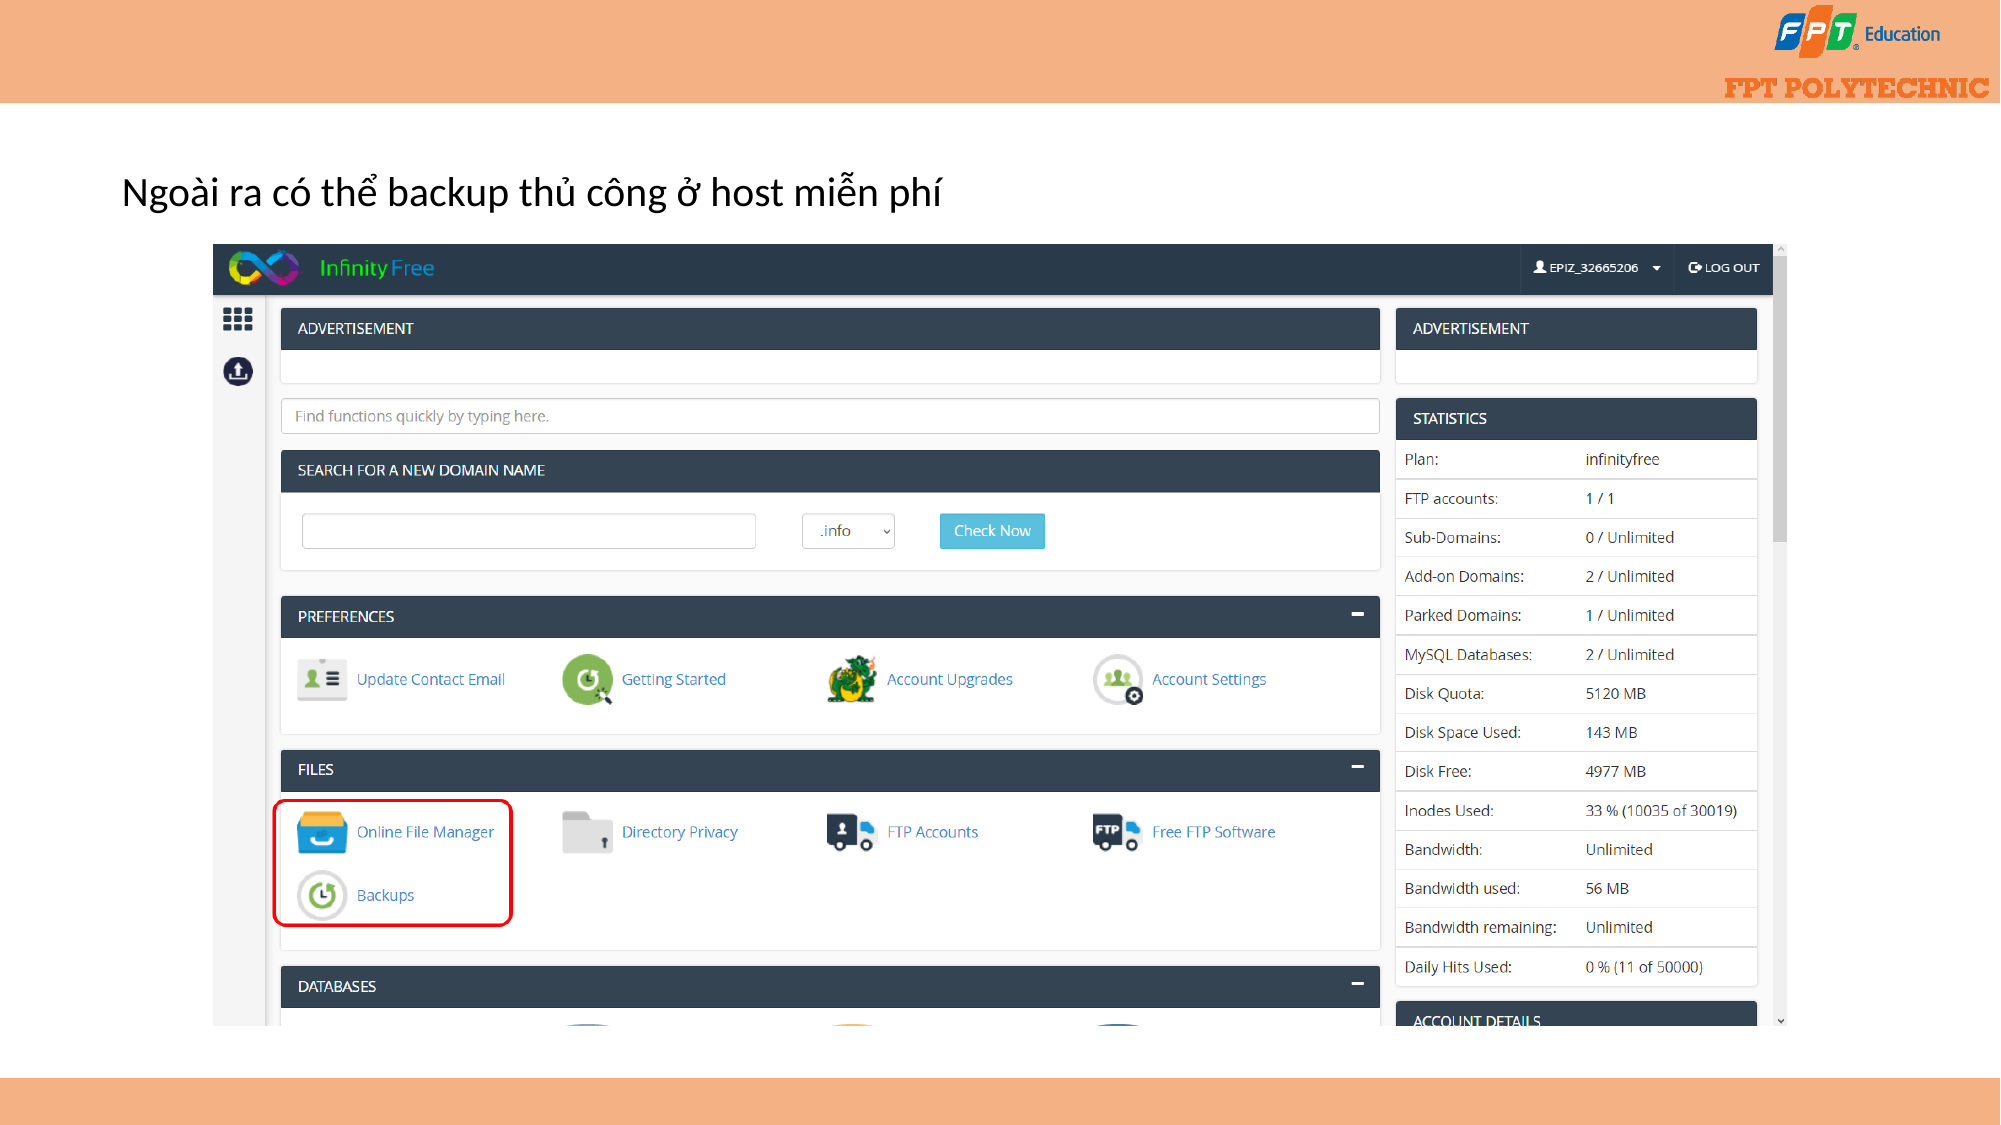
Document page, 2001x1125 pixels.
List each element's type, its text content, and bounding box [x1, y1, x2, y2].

picture [1724, 5, 1990, 98]
text_box [0, 0, 2000, 104]
text_box Ngoài ra có thể backup thủ công ở host miễn phí [107, 157, 1308, 223]
picture [213, 244, 1787, 1026]
text_box [0, 1077, 2000, 1125]
